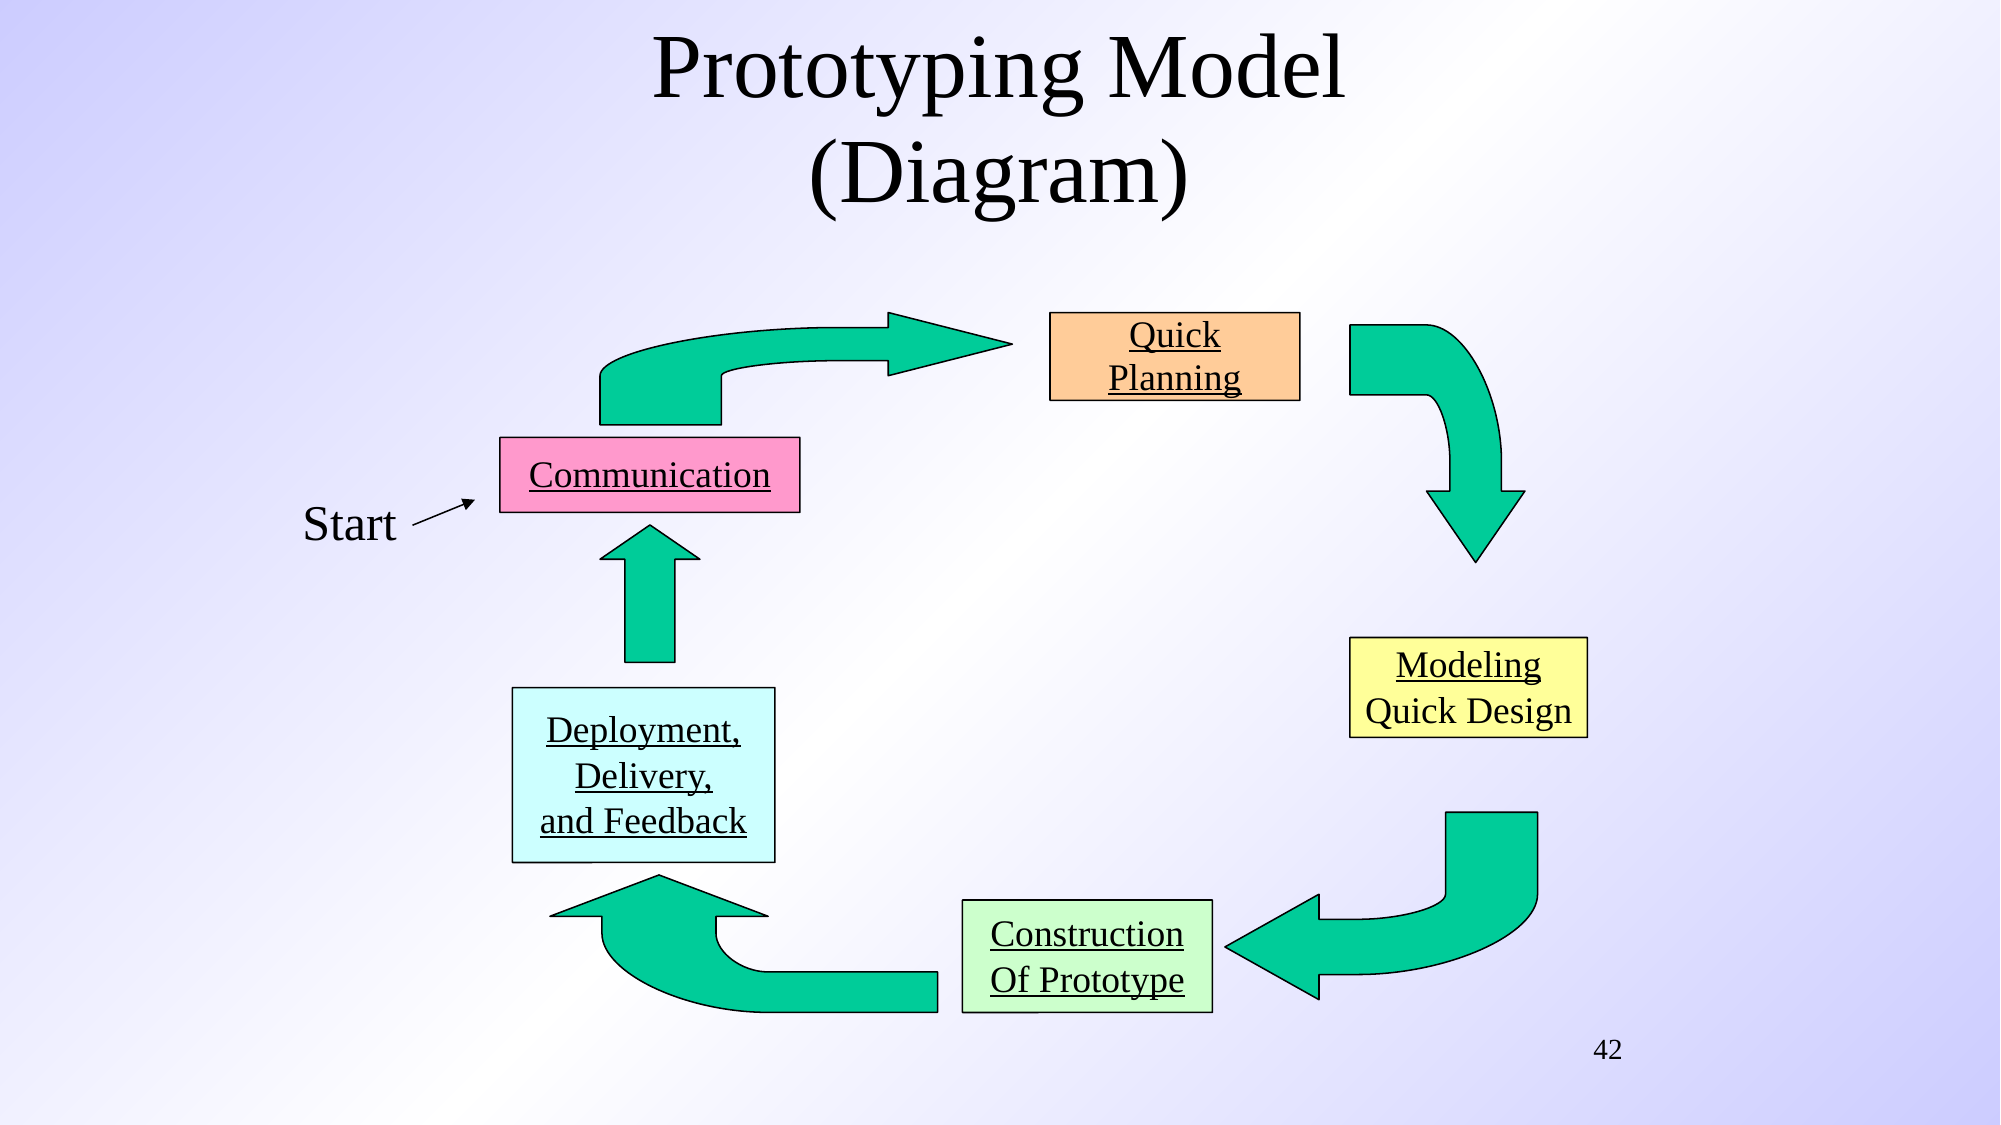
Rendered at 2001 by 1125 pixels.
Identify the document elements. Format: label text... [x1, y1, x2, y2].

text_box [512, 687, 775, 863]
text_box [1350, 324, 1525, 563]
text_box [600, 312, 1013, 425]
text_box 42 [1324, 1024, 1638, 1074]
text_box Start [287, 487, 413, 561]
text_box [1349, 637, 1588, 738]
text_box [600, 524, 700, 663]
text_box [962, 899, 1213, 1013]
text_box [499, 437, 800, 513]
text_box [1049, 312, 1300, 400]
text_box [549, 874, 938, 1013]
text_box [1224, 812, 1538, 1000]
title Prototyping Model (Diagram) [362, 7, 1638, 231]
text_box [412, 498, 475, 526]
